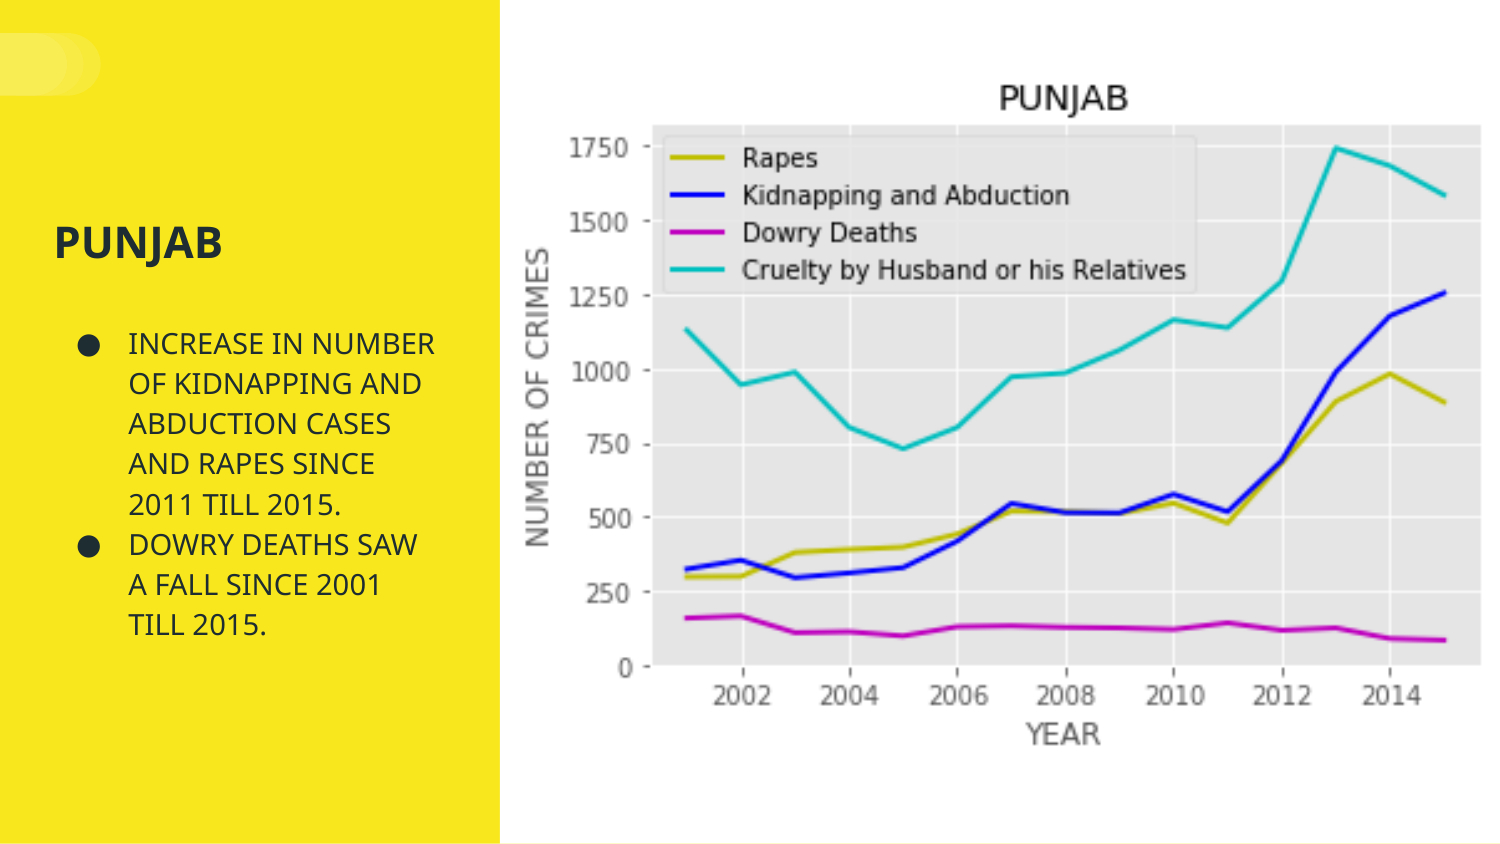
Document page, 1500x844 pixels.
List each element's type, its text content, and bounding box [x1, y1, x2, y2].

title PUNJAB [38, 136, 460, 283]
list INCREASE IN NUMBER OF KIDNAPPING AND ABDUCTION CASES AND RAPES SINCE 2011 TILL 2015. DOWRY DEATHS SAW A FALL SINCE 2001 TILL 2015. [38, 304, 460, 794]
picture [508, 66, 1500, 768]
